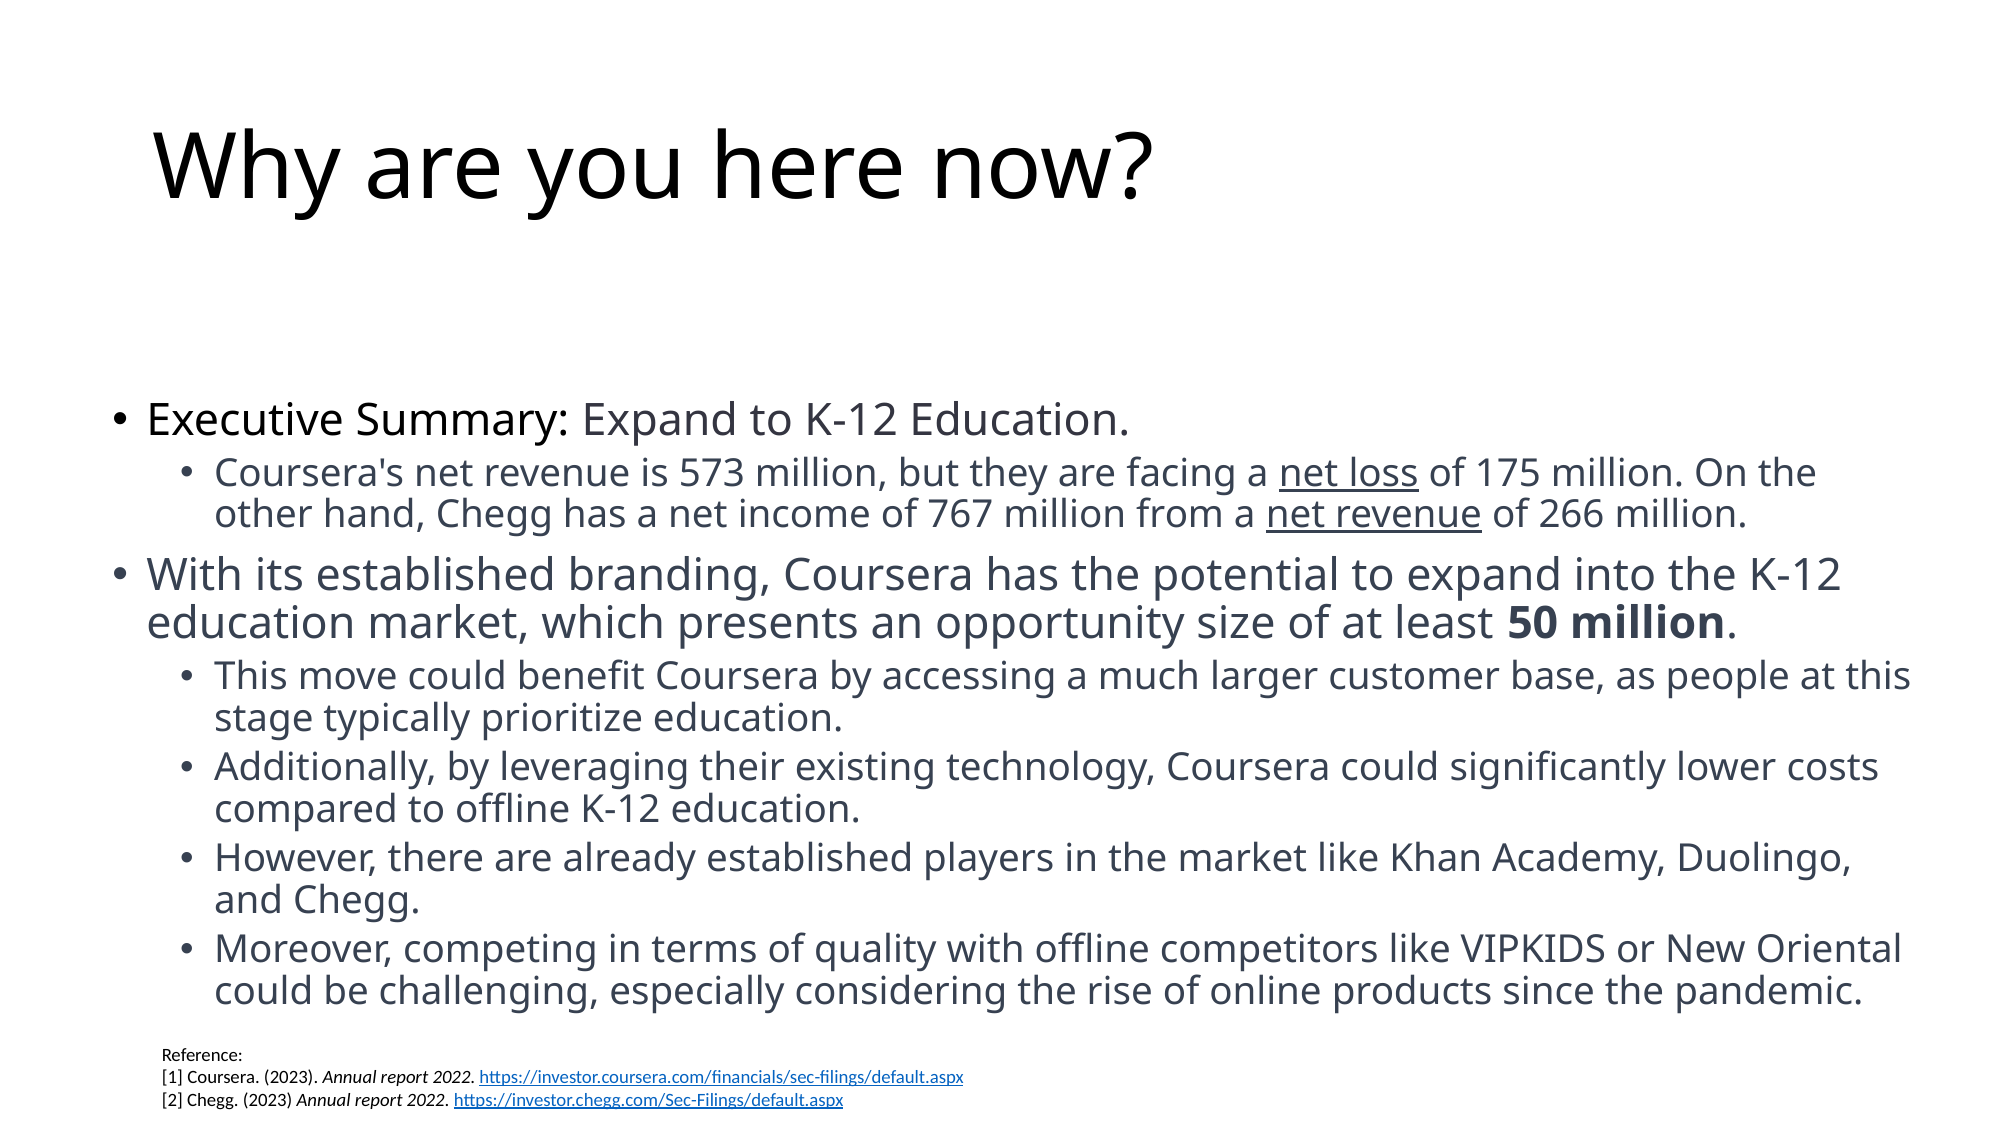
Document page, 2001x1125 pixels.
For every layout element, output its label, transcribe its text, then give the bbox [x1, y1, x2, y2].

text_box Reference: [1] Coursera. (2023). Annual report 2022. https://investor.coursera.com/financials/sec-filings/default.aspx [2] Chegg. (2023) Annual report 2022. https://investor.chegg.com/Sec-Filings/default.aspx [147, 1034, 979, 1125]
title Why are you here now? [137, 59, 1863, 278]
list Executive Summary: Expand to K-12 Education. Coursera's net revenue is 573 million, but they are facing a net loss of 175 million. On the other hand, Chegg has a net income of 767 million from a net revenue of 266 million. With its established branding, Coursera has the potential to expand into the K-12 education market, which presents an opportunity size of at least 50 million. This move could benefit Coursera by accessing a much larger customer base, as people at this stage typically prioritize education. Additionally, by leveraging their existing technology, Coursera could significantly lower costs compared to offline K-12 education. However, there are already established players in the market like Khan Academy, Duolingo, and Chegg. Moreover, competing in terms of quality with offline competitors like VIPKIDS or New Oriental could be challenging, especially considering the rise of online products since the pandemic. [97, 388, 1931, 1035]
